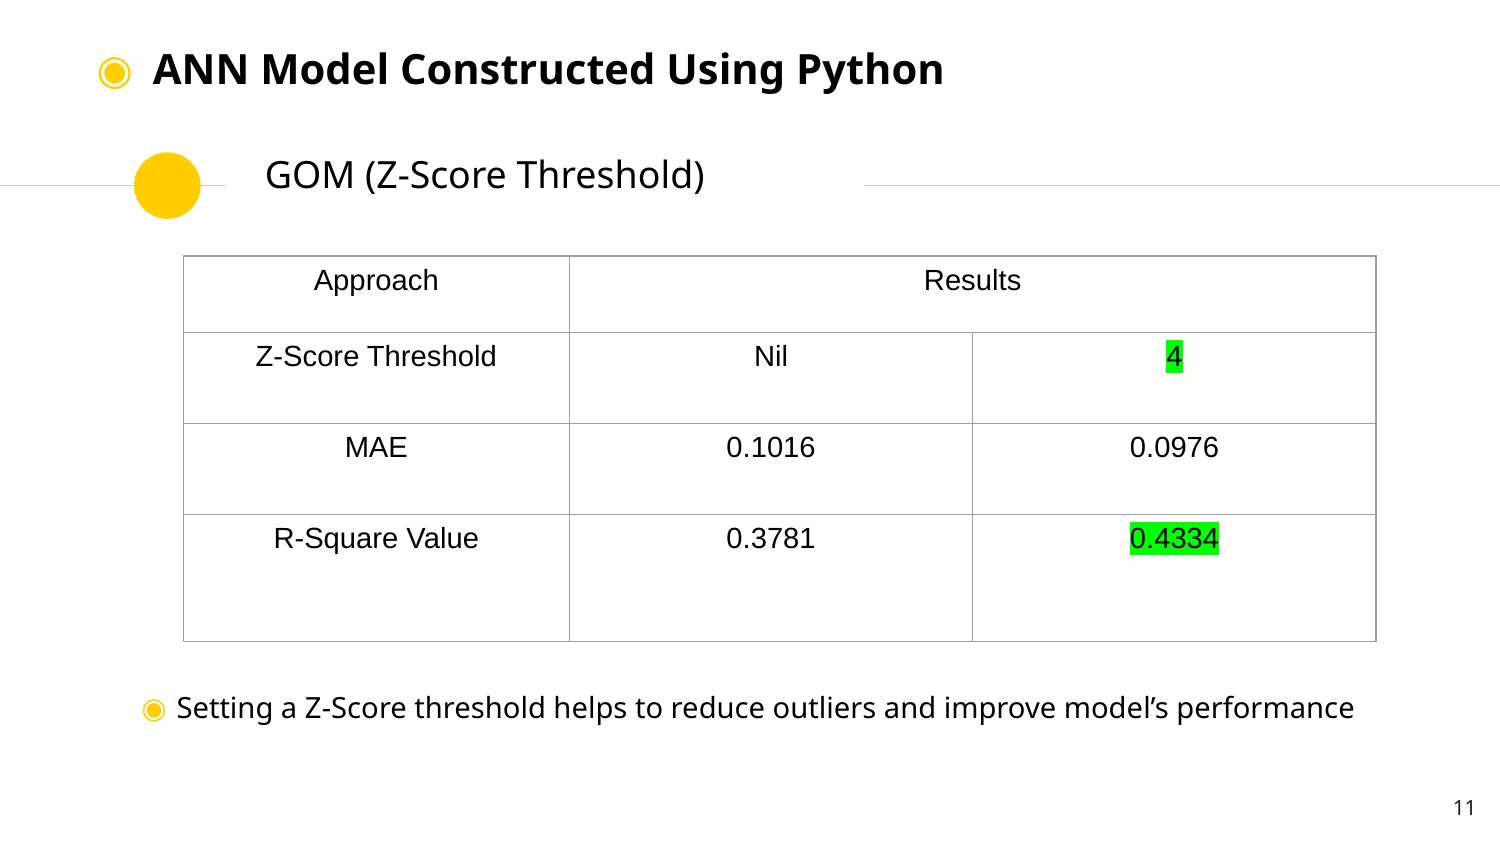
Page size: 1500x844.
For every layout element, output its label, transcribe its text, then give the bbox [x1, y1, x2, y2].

table_header Results [570, 257, 1375, 332]
table_cell R-Square Value [184, 515, 569, 641]
table_cell 0.1016 [570, 424, 972, 514]
table_cell Nil [570, 333, 972, 423]
table_cell Z-Score Threshold [184, 333, 569, 423]
table_cell 0.4334 [973, 515, 1375, 641]
list GOM (Z-Score Threshold) [231, 136, 1239, 204]
title ANN Model Constructed Using Python [62, 32, 1456, 104]
slide_number 11 [1401, 779, 1492, 844]
table_cell 4 [973, 333, 1375, 423]
text_box Setting a Z-Score threshold helps to reduce outliers and improve model’s performance [126, 682, 1456, 732]
table_header Approach [184, 257, 569, 332]
table_cell 0.0976 [973, 424, 1375, 514]
table_cell 0.3781 [570, 515, 972, 641]
table_cell MAE [184, 424, 569, 514]
